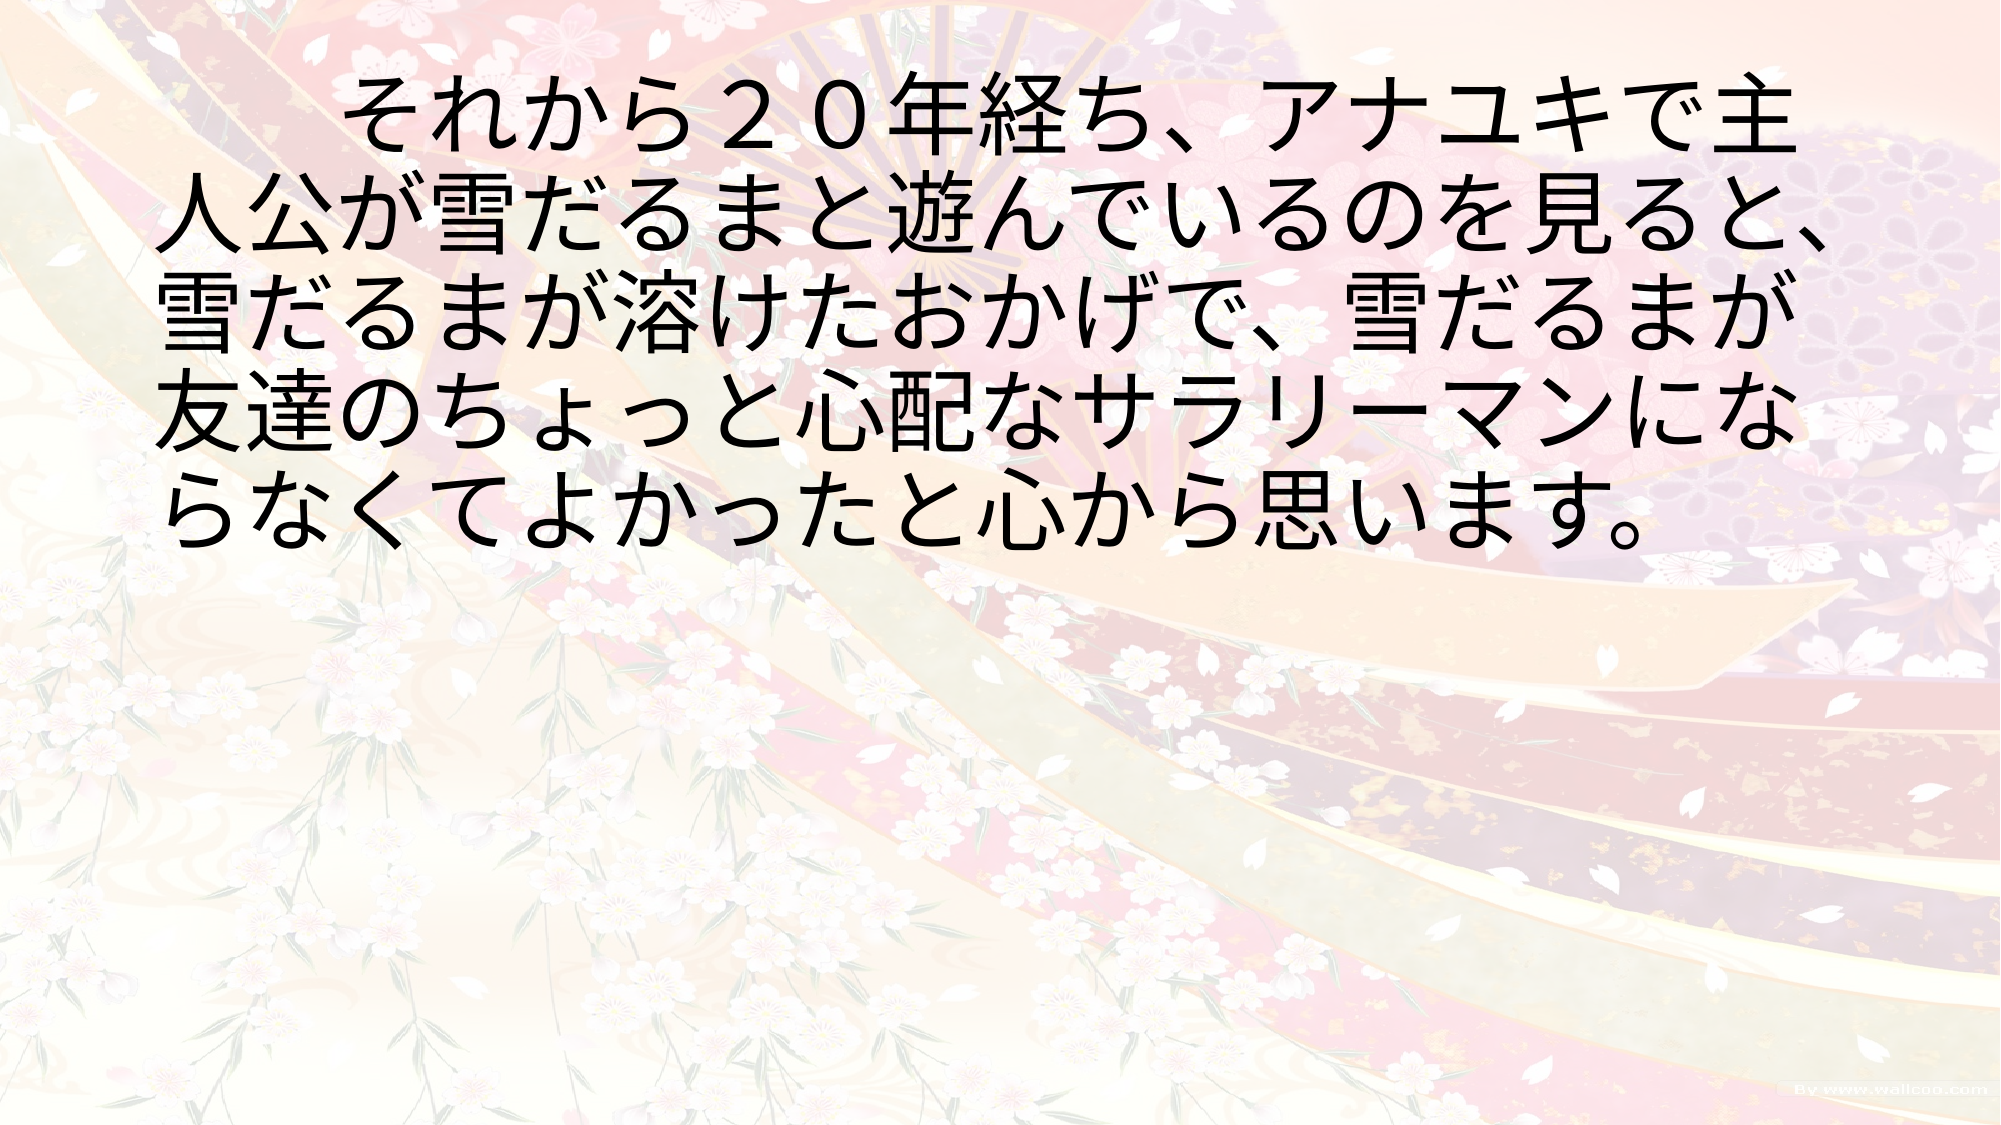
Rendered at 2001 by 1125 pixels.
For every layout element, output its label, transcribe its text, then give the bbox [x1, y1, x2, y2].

list それから２０年経ち、アナユキで主人公が雪だるまと遊んでいるのを見ると、雪だるまが溶けたおかげで、雪だるまが友達のちょっと心配なサラリーマンにならなくてよかったと心から思います。 [137, 62, 1863, 973]
